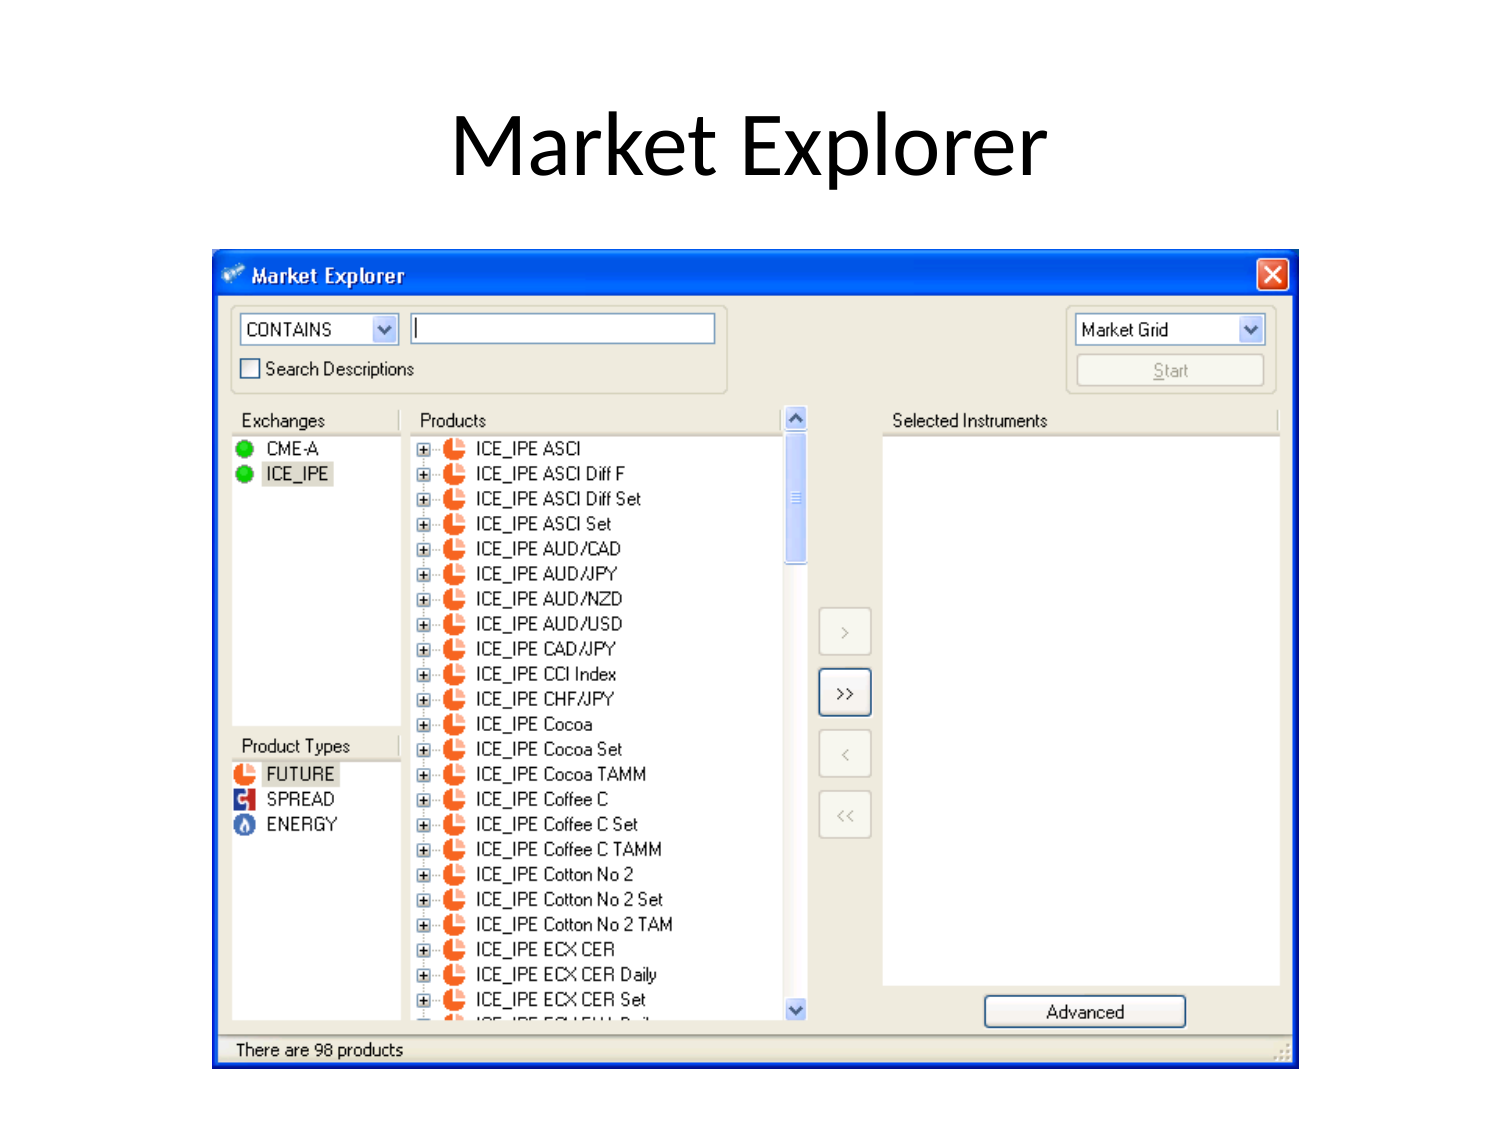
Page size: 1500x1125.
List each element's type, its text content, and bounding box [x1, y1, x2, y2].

picture [212, 249, 1299, 1069]
title Market Explorer [75, 45, 1425, 233]
